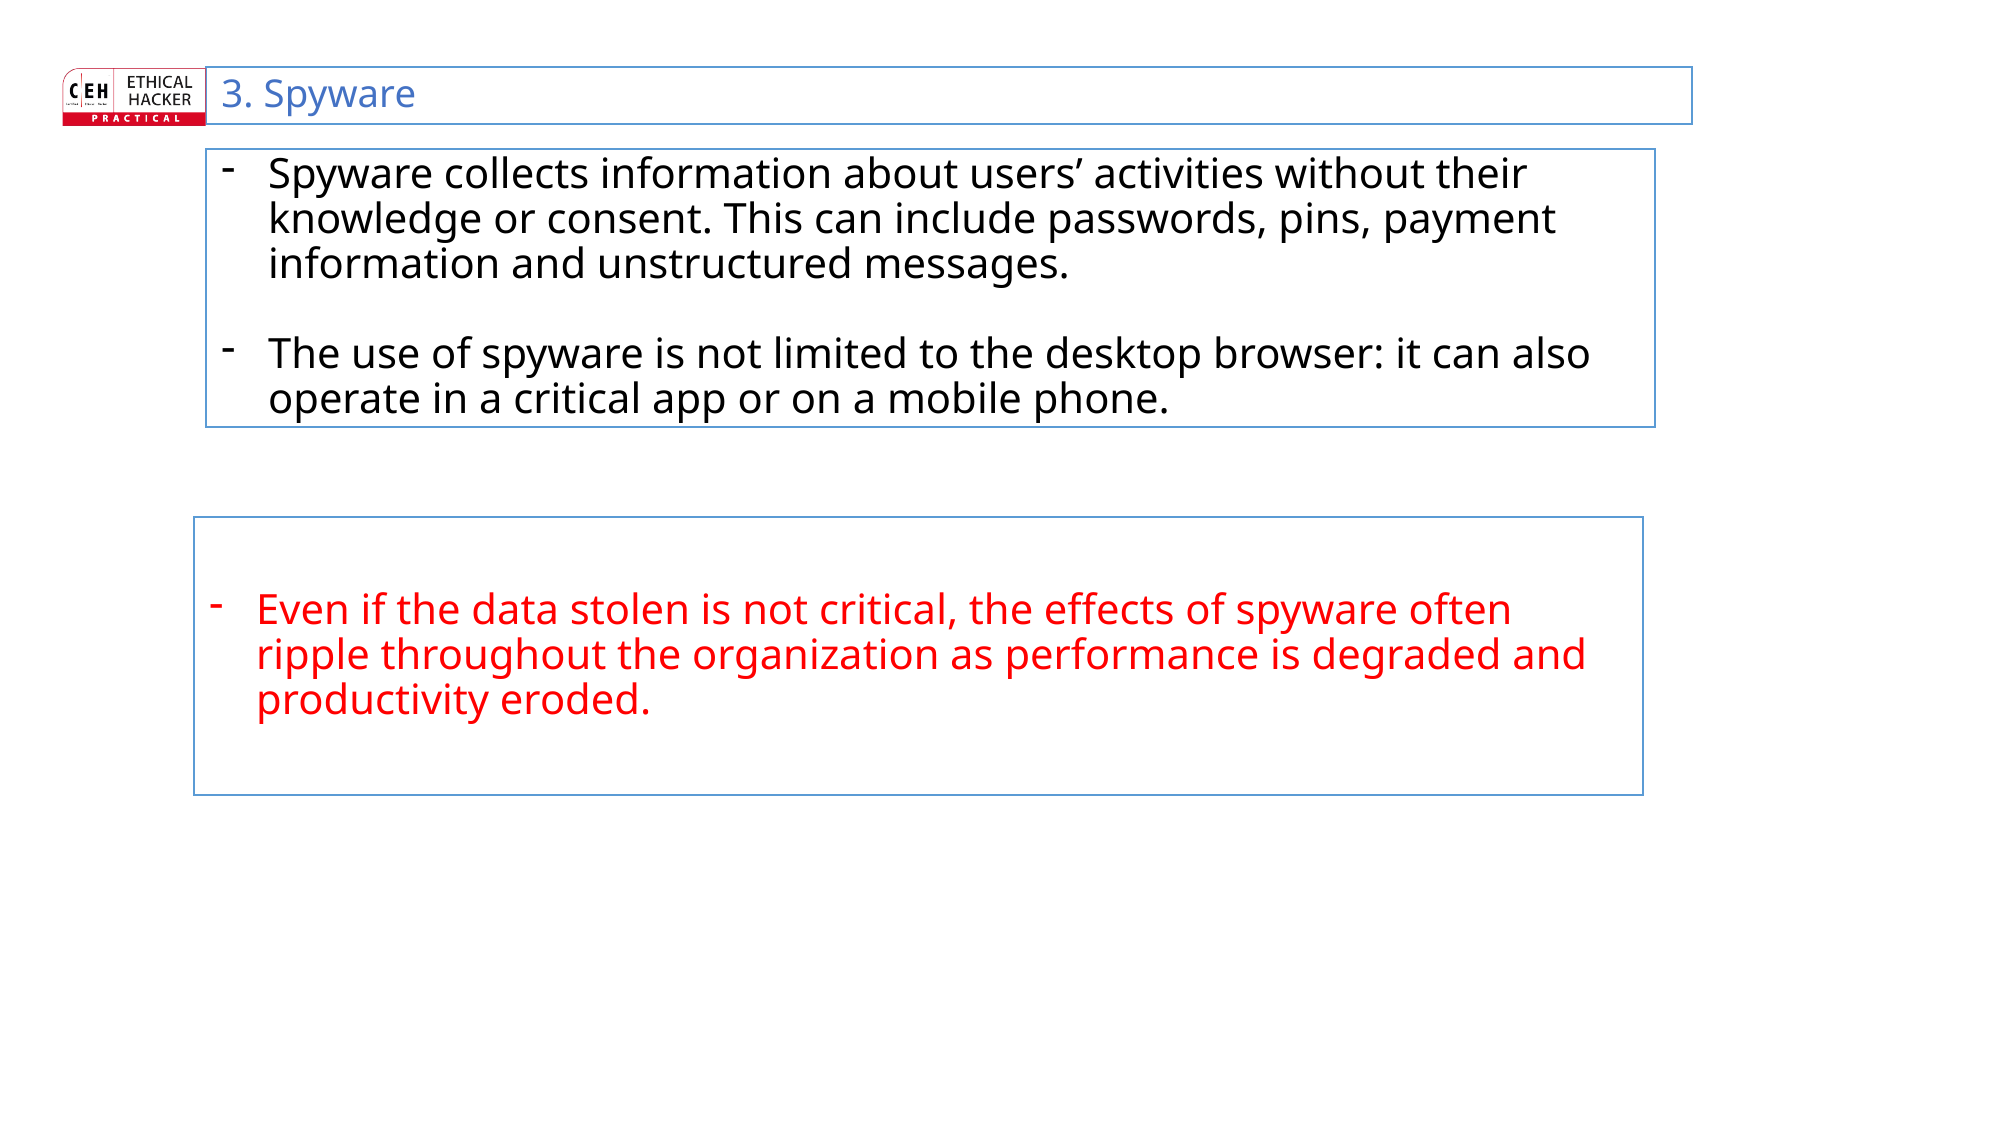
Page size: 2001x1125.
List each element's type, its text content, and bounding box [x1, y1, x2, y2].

text_box 3. Spyware [207, 66, 1693, 125]
text_box Even if the data stolen is not critical, the effects of spyware often ripple throughout the organization as performance is degraded and productivity eroded. [193, 516, 1644, 796]
text_box Spyware collects information about users’ activities without their knowledge or consent. This can include passwords, pins, payment information and unstructured messages. The use of spyware is not limited to the desktop browser: it can also operate in a critical app or on a mobile phone. [205, 148, 1656, 428]
picture [61, 66, 207, 127]
